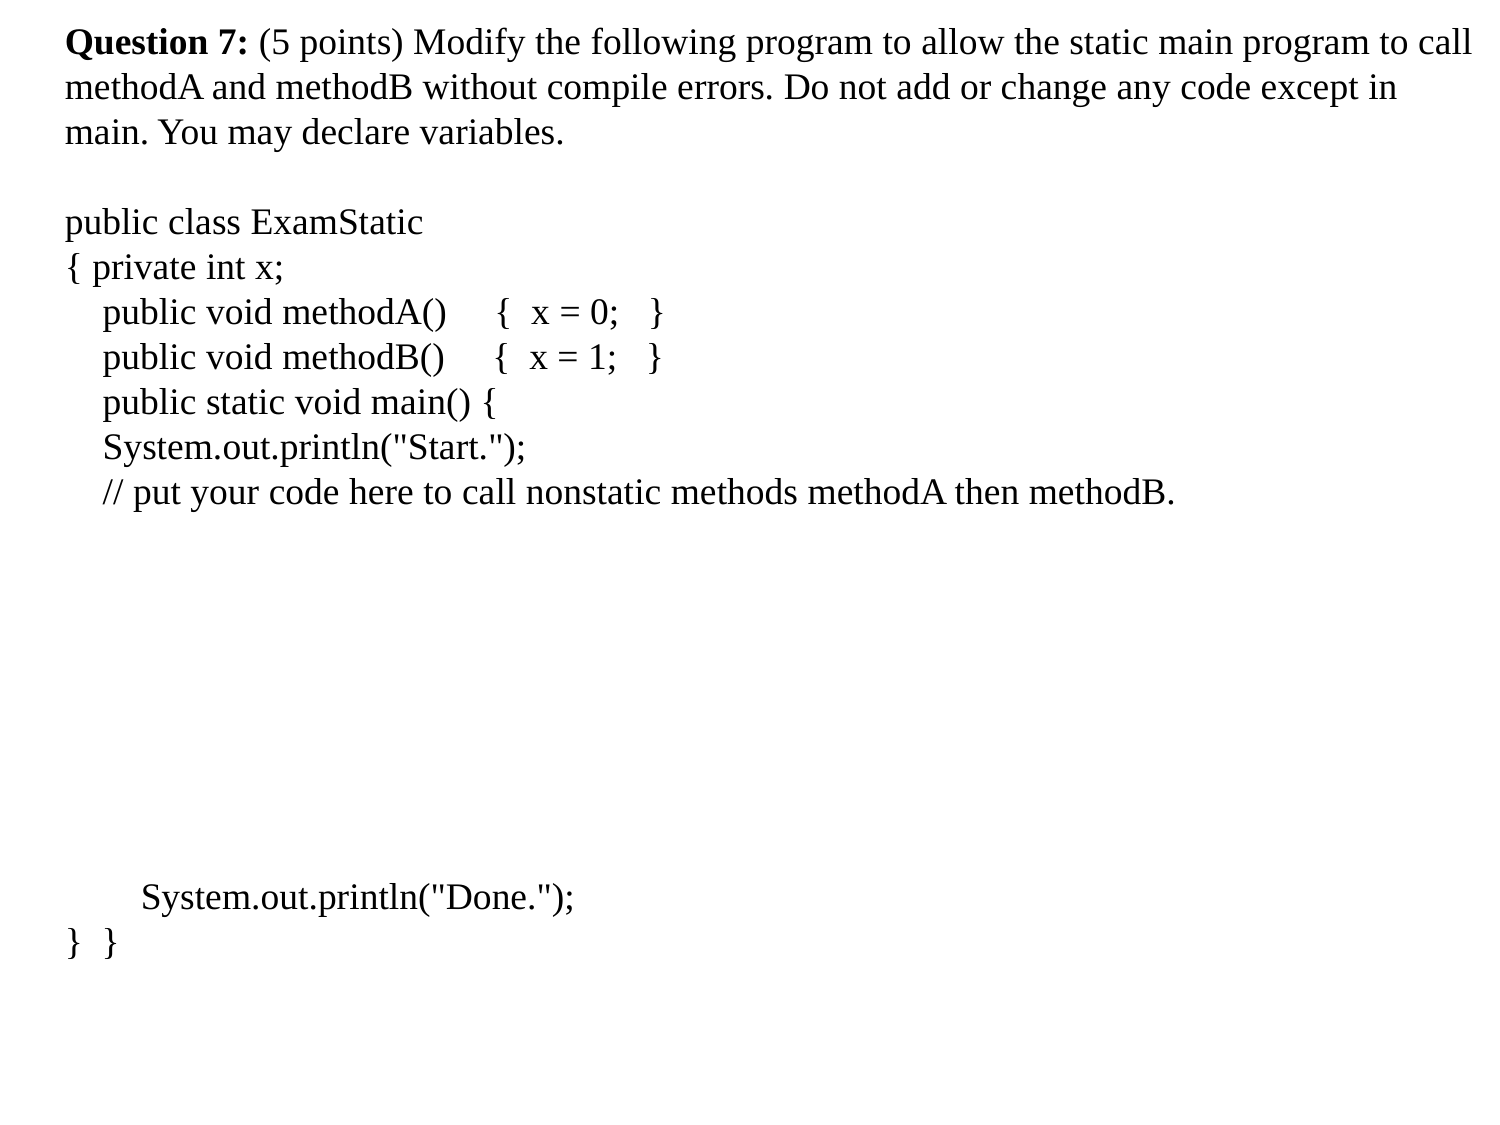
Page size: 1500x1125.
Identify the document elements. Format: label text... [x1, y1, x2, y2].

text_box Question 7: (5 points) Modify the following program to allow the static main program to call methodA and methodB without compile errors. Do not add or change any code except in main. You may declare variables. public class ExamStatic { private int x; public void methodA() { x = 0; } public void methodB() { x = 1; } public static void main() { System.out.println("Start."); // put your code here to call nonstatic methods methodA then methodB. System.out.println("Done."); } } [50, 9, 1500, 970]
